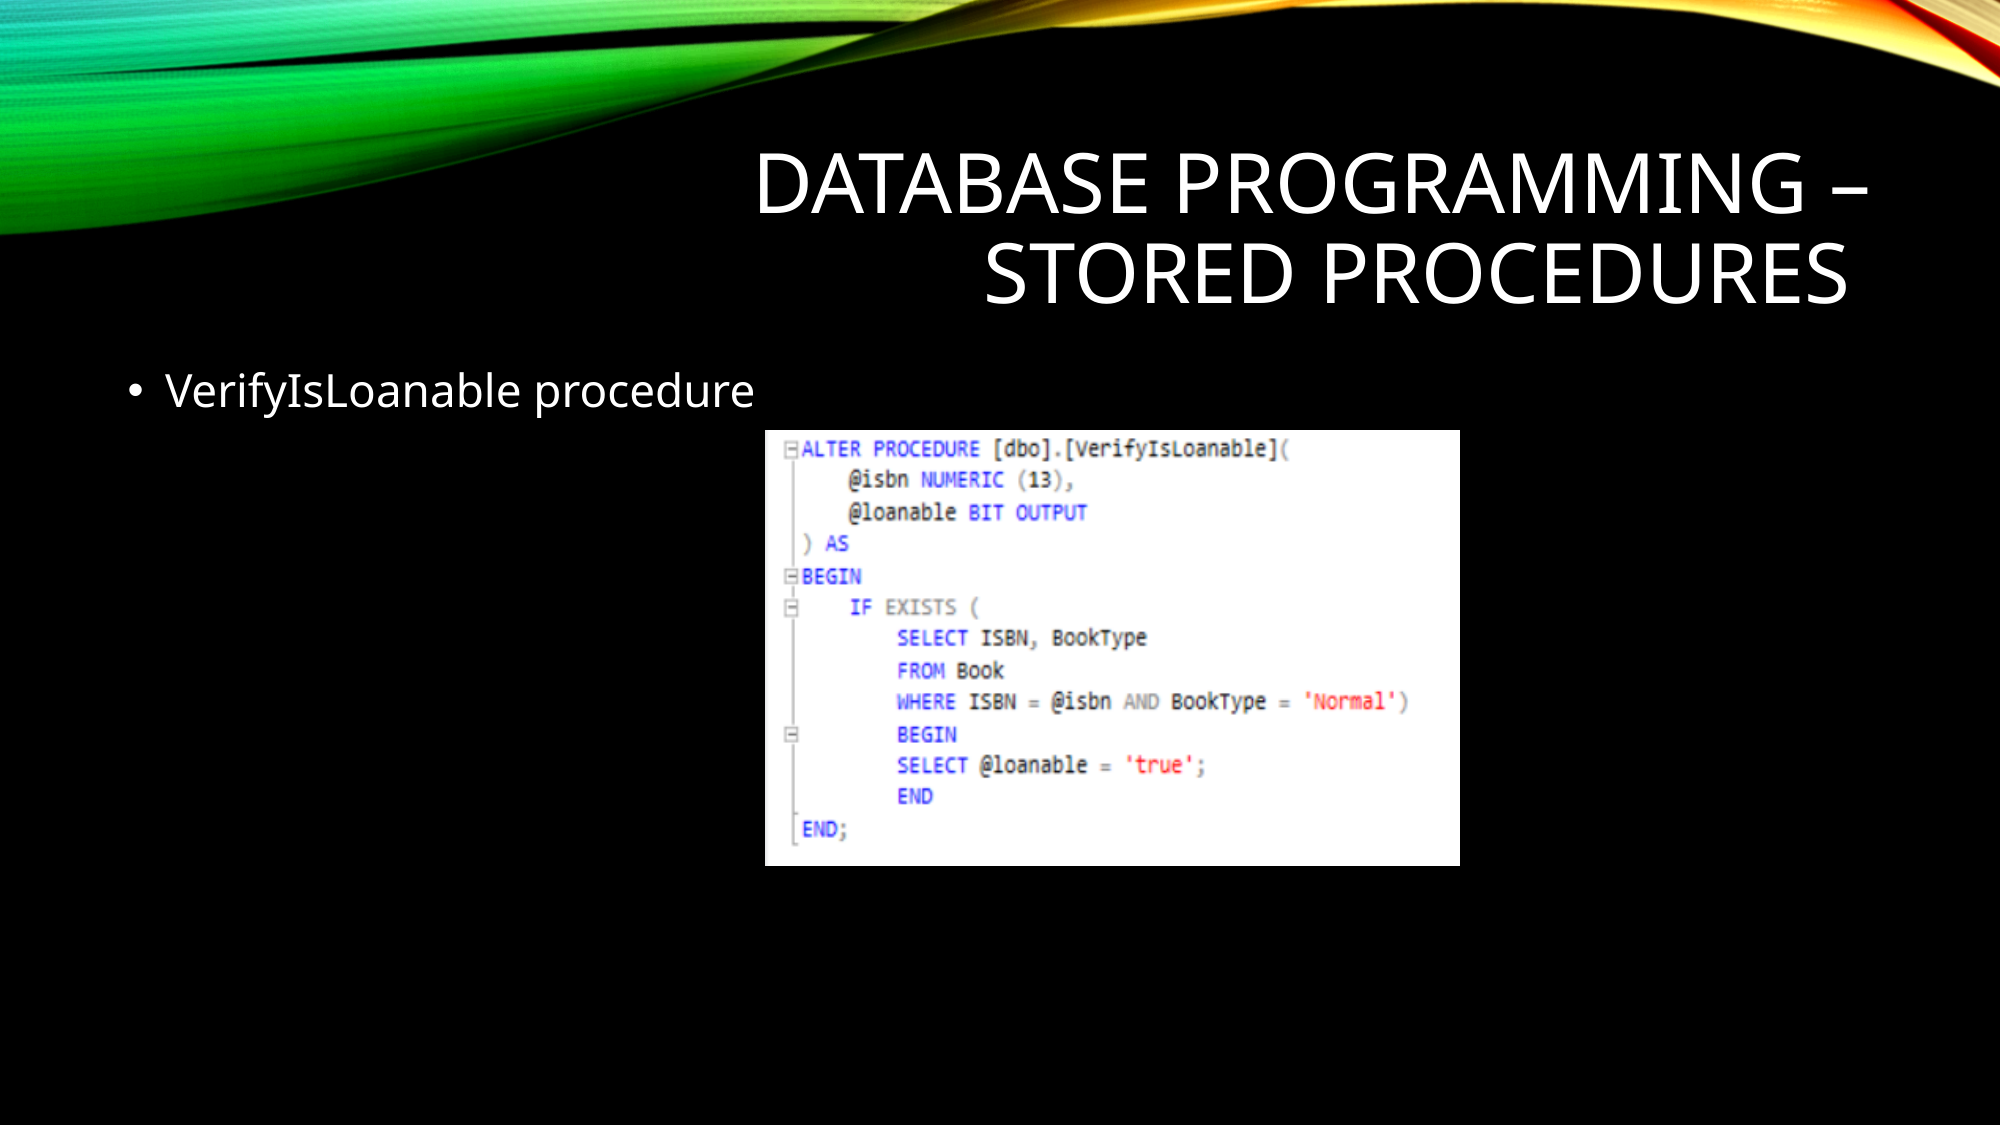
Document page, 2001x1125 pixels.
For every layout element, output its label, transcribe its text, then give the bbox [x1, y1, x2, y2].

list VerifyIsLoanable procedure [112, 360, 1888, 1021]
title Database Programming – Stored Procedures [474, 125, 1888, 338]
picture [0, 0, 2000, 237]
picture [765, 430, 1460, 866]
